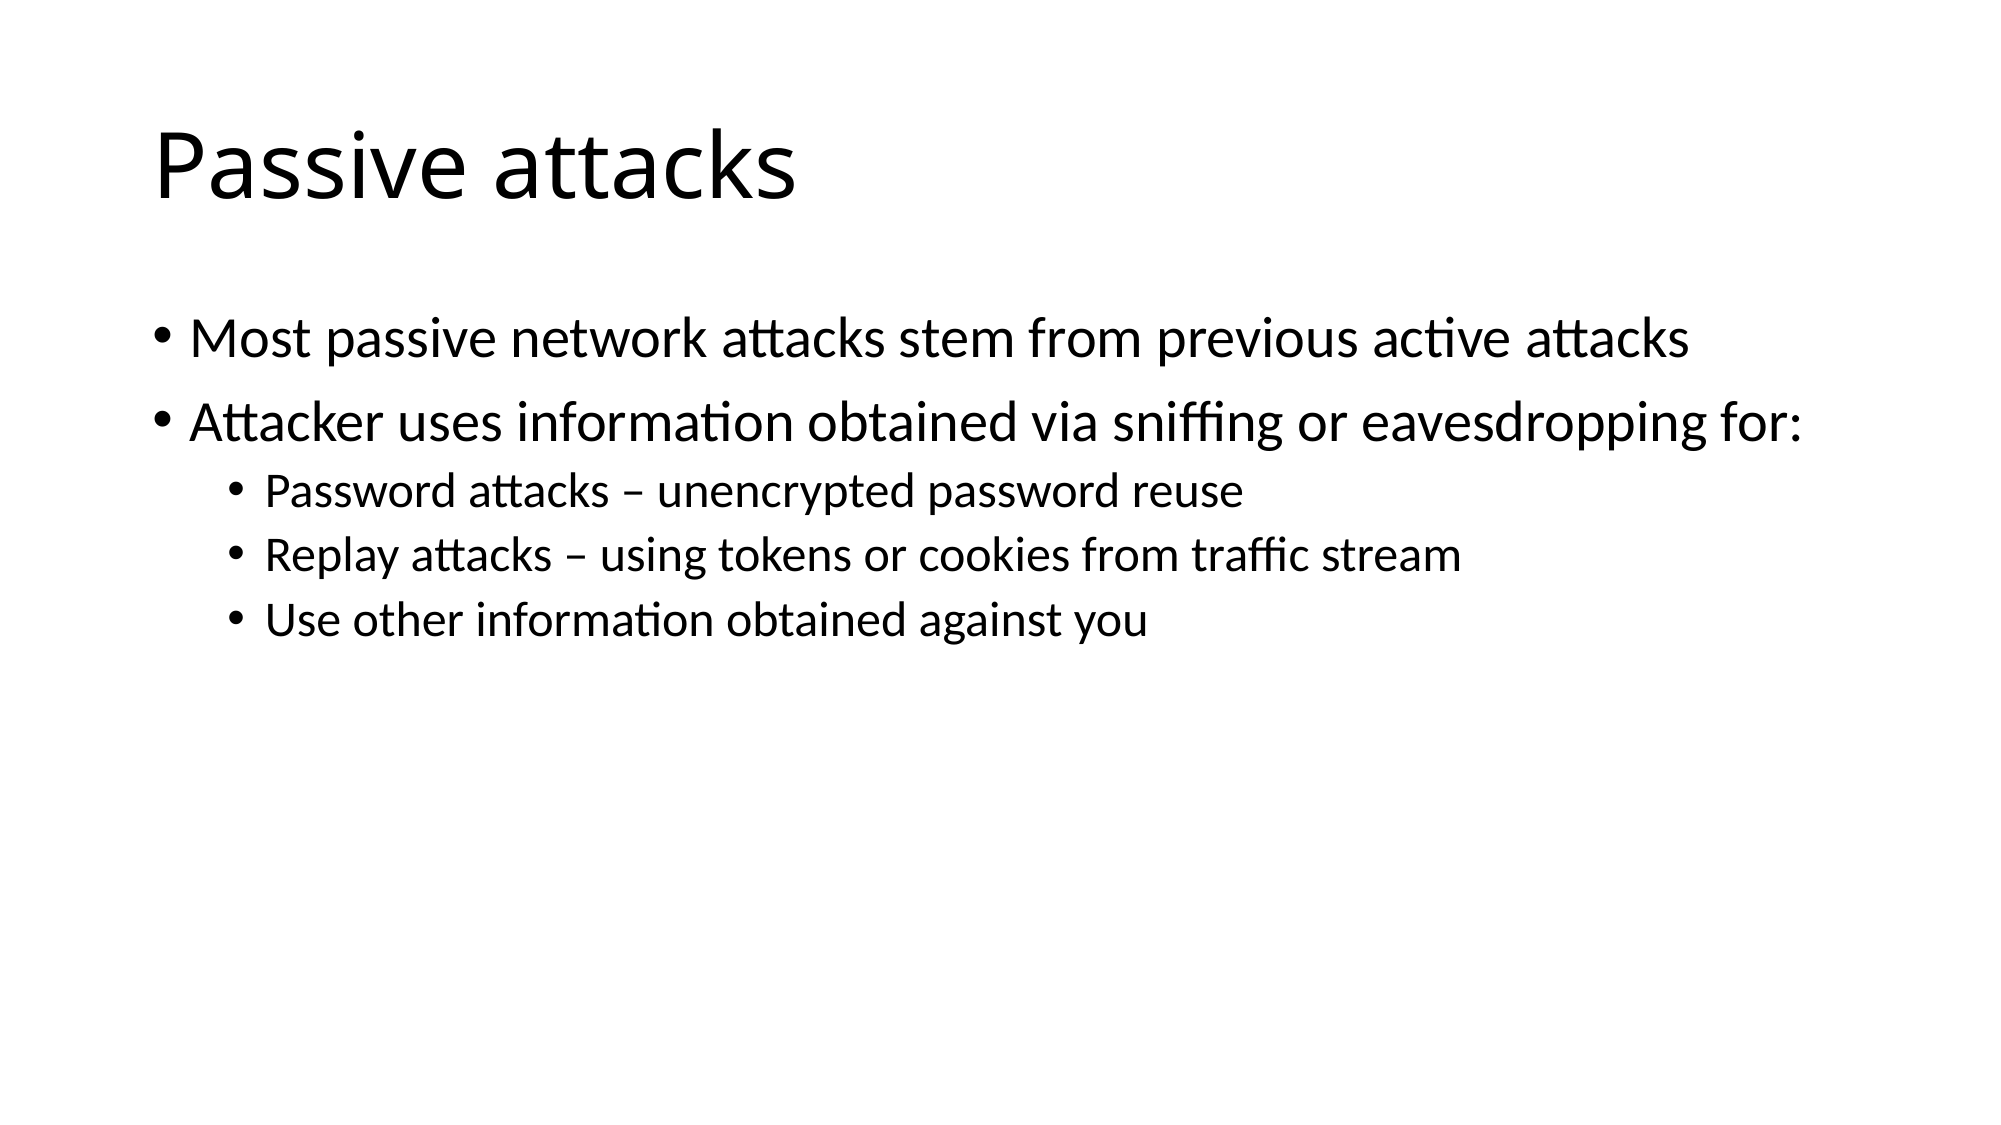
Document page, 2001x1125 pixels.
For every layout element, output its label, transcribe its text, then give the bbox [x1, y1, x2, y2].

title Passive attacks [137, 59, 1863, 278]
list Most passive network attacks stem from previous active attacks Attacker uses information obtained via sniffing or eavesdropping for: Password attacks – unencrypted password reuse Replay attacks – using tokens or cookies from traffic stream Use other information obtained against you [137, 299, 1863, 1014]
